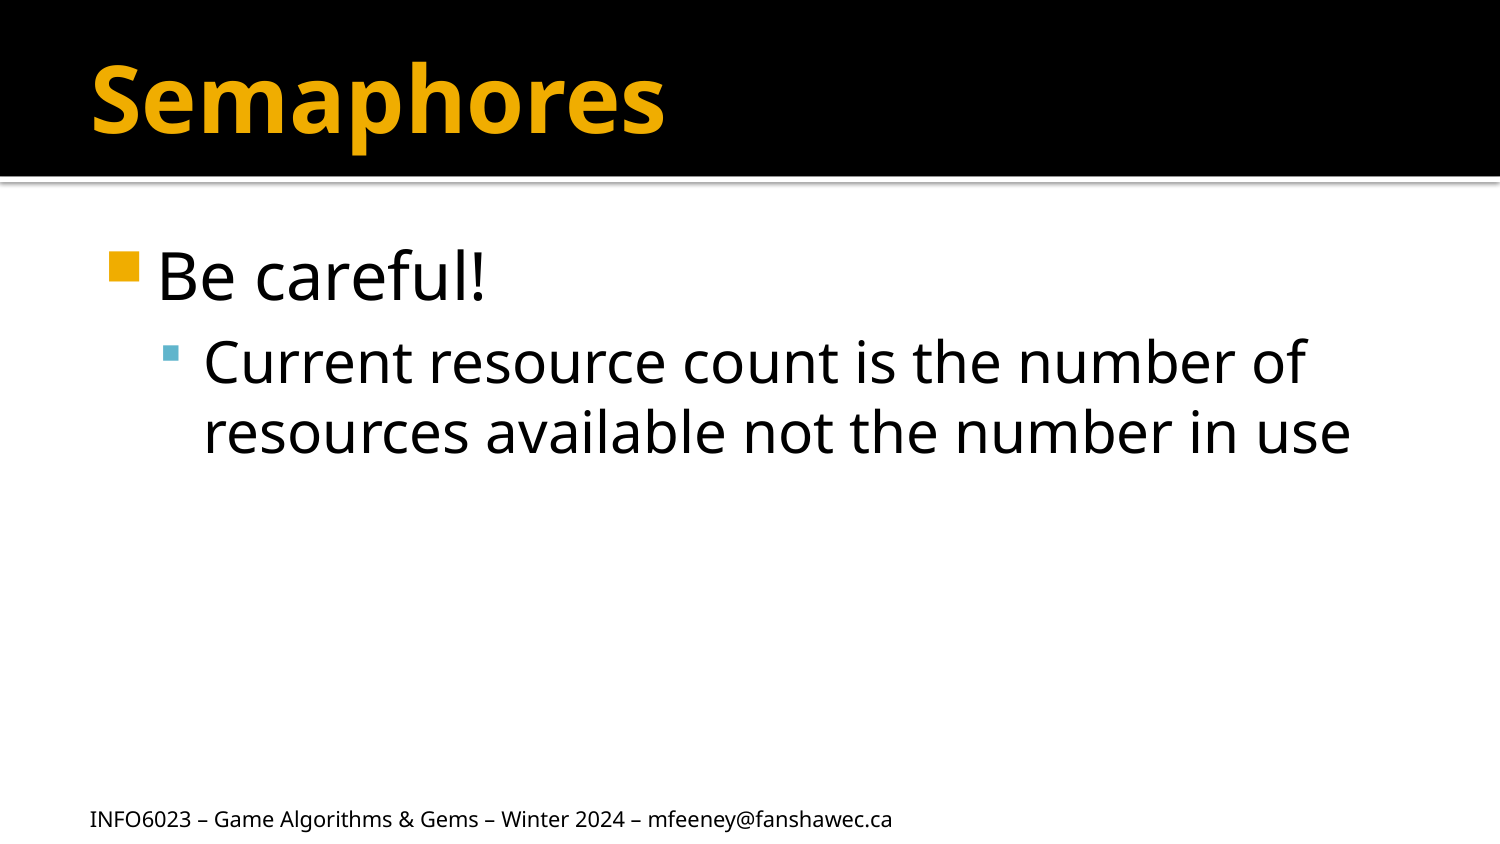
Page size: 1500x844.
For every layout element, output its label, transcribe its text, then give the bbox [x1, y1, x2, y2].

list Be careful! Current resource count is the number of resources available not the number in use [75, 218, 1425, 788]
title Semaphores [75, 19, 1425, 174]
